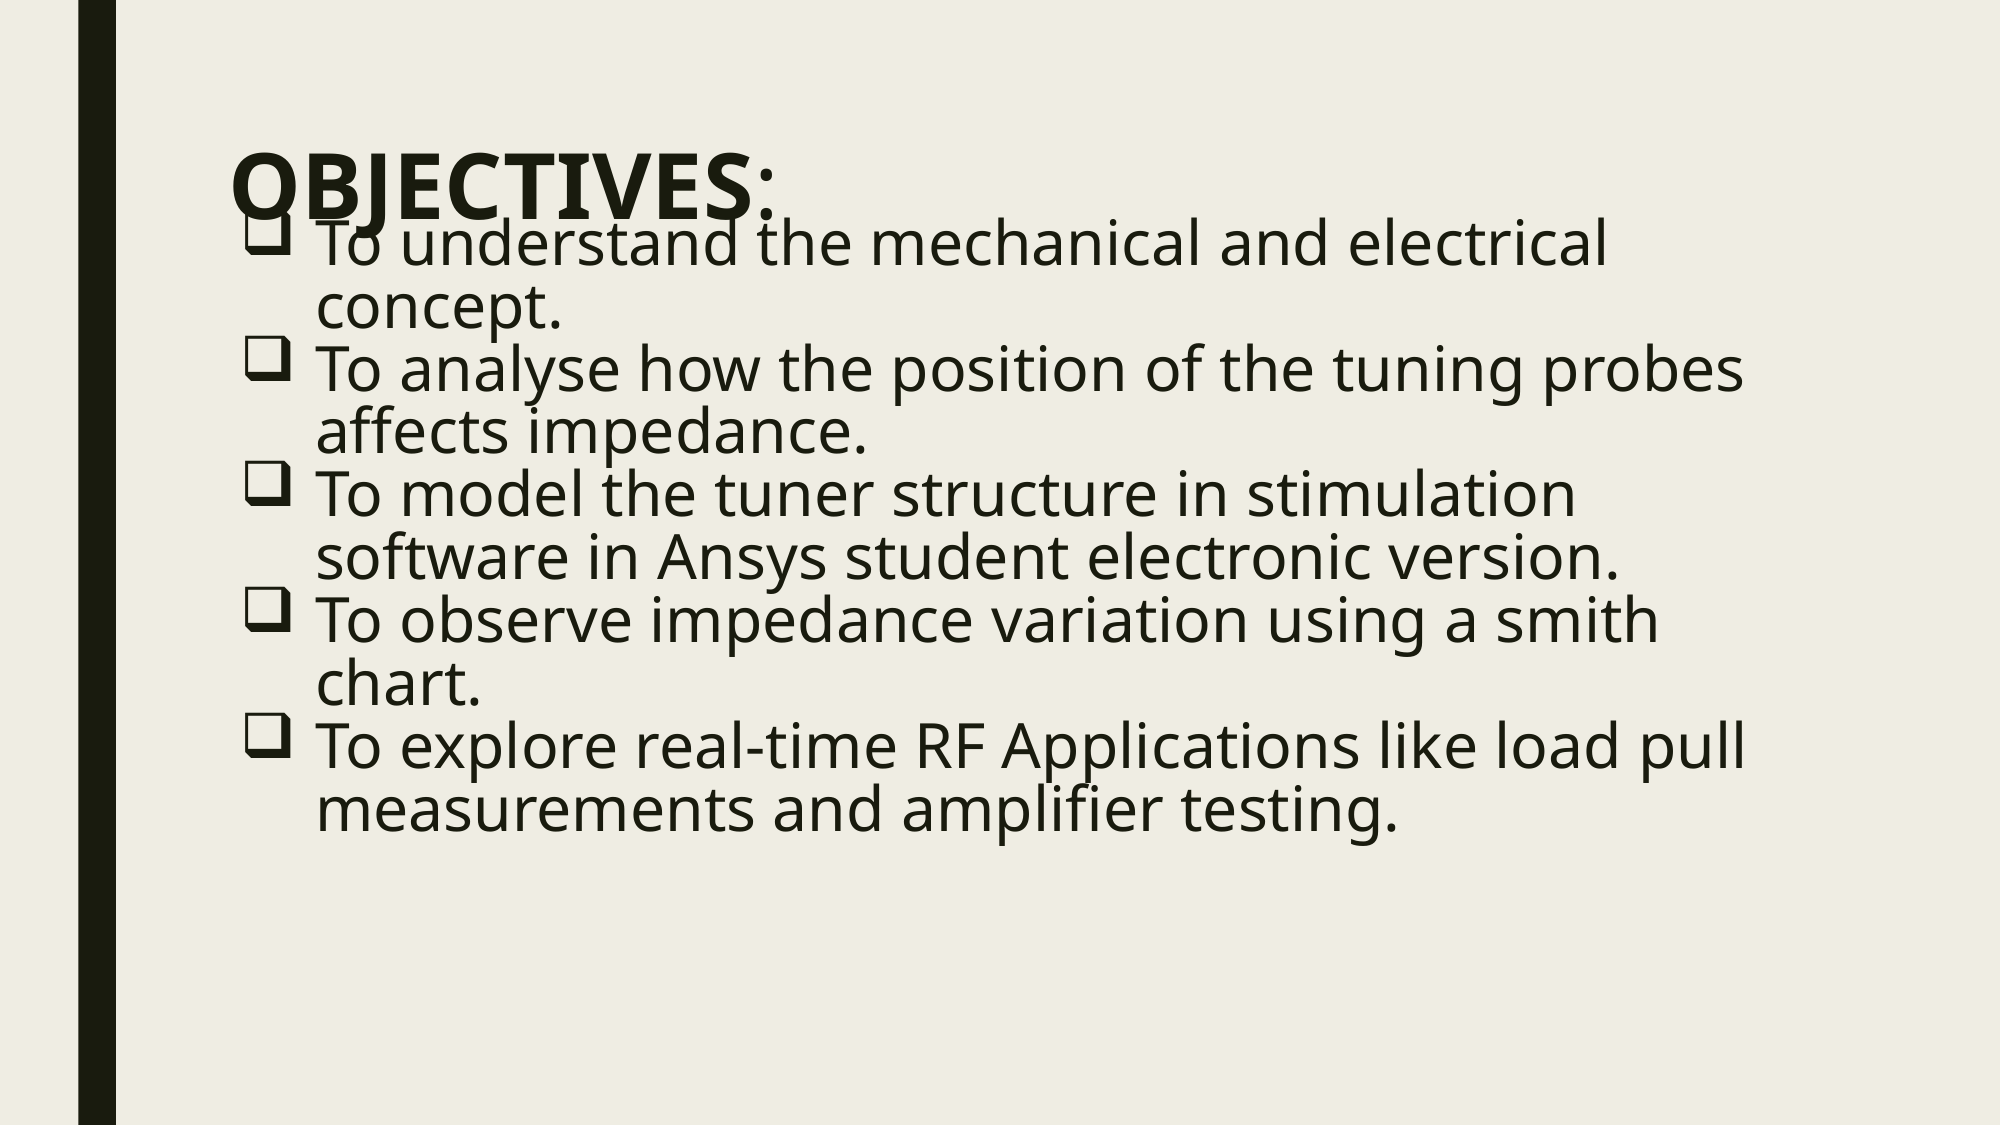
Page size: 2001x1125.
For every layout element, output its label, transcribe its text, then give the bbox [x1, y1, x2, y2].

list To understand the mechanical and electrical concept. To analyse how the position of the tuning probes affects impedance. To model the tuner structure in stimulation software in Ansys student electronic version. To observe impedance variation using a smith chart. To explore real-time RF Applications like load pull measurements and amplifier testing. [225, 301, 1836, 915]
title OBJECTIVES: [213, 133, 953, 288]
